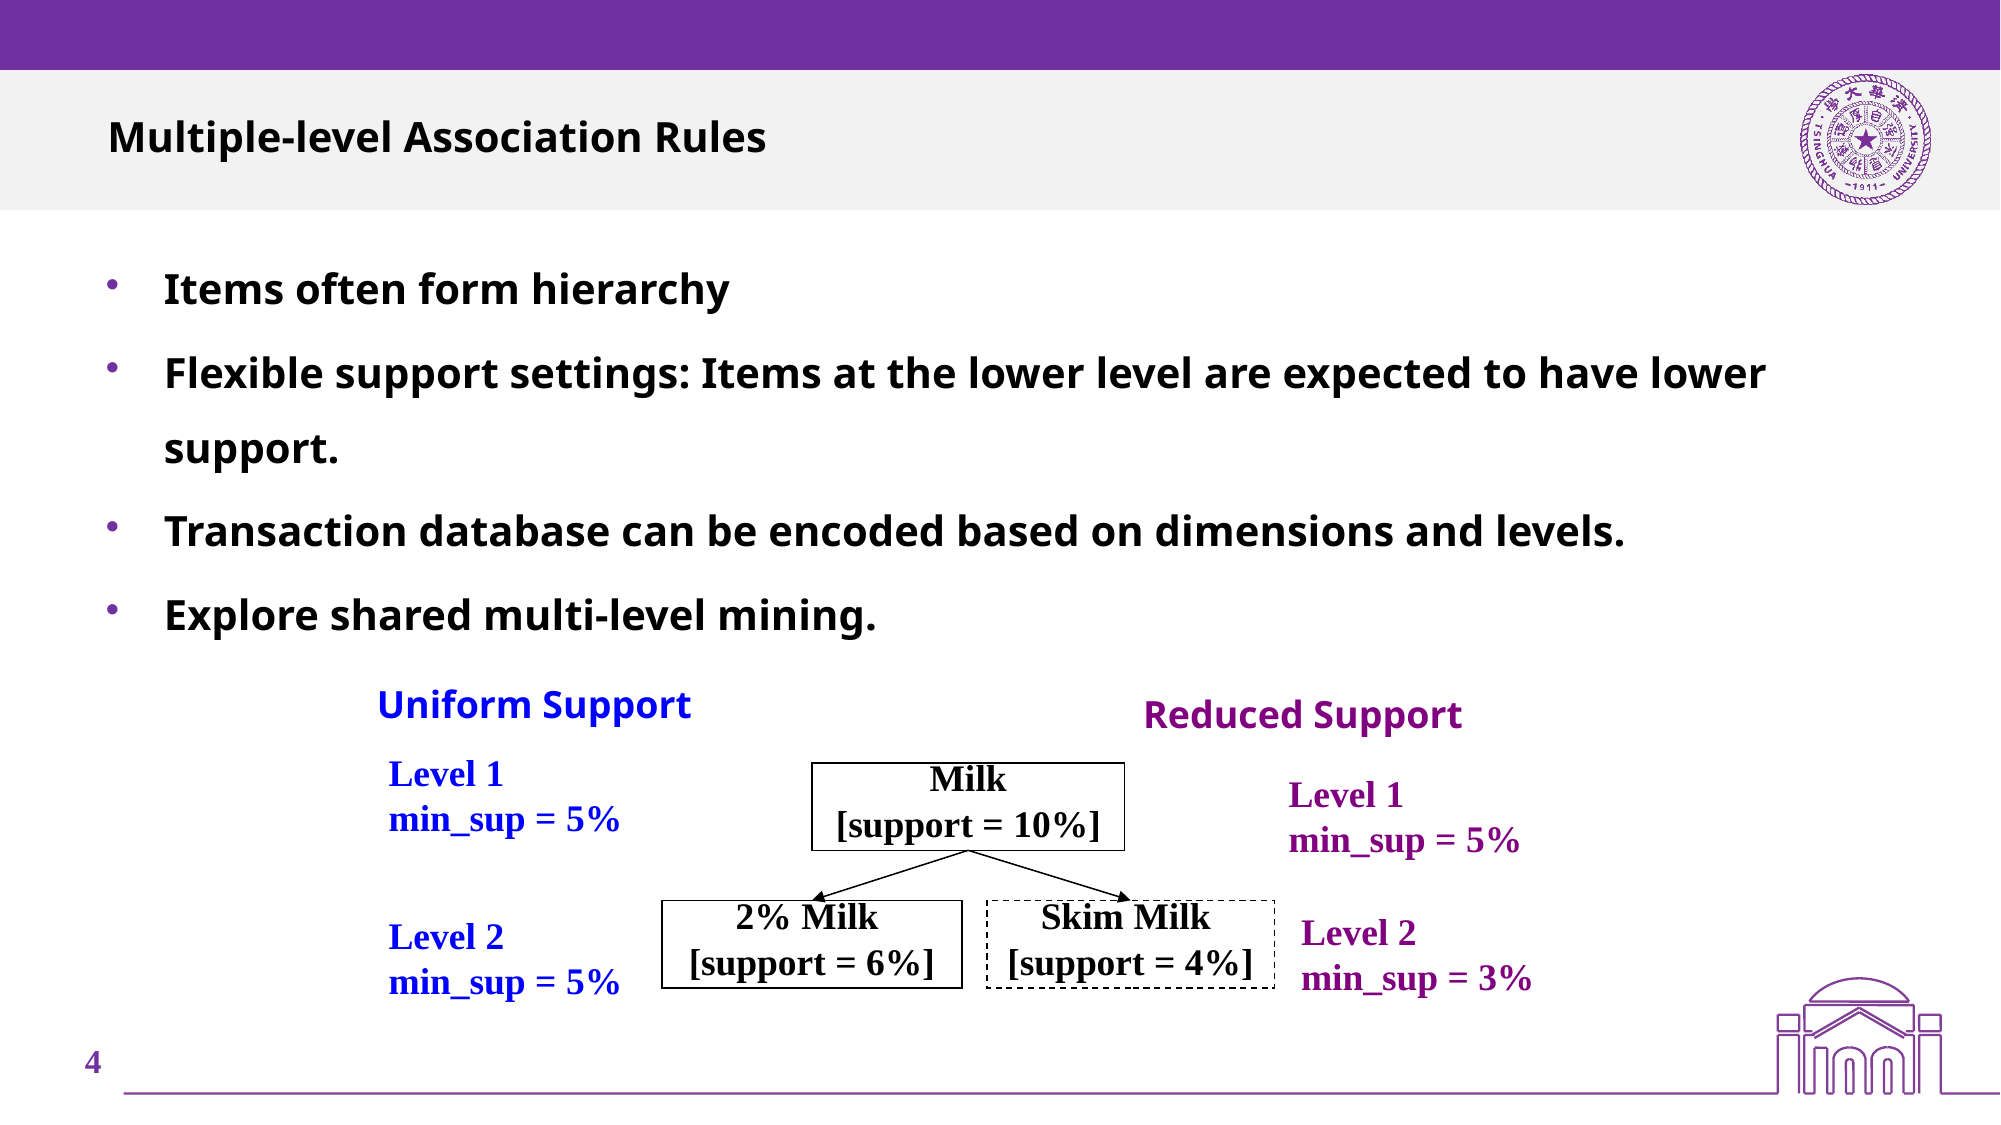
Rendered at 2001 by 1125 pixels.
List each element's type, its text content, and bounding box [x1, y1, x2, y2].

list Items often form hierarchy Flexible support settings: Items at the lower level are expected to have lower support. Transaction database can be encoded based on dimensions and levels. Explore shared multi-level mining. [92, 230, 1940, 1096]
title Multiple-level Association Rules [92, 60, 1794, 212]
picture [1800, 74, 1931, 205]
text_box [361, 662, 1525, 995]
